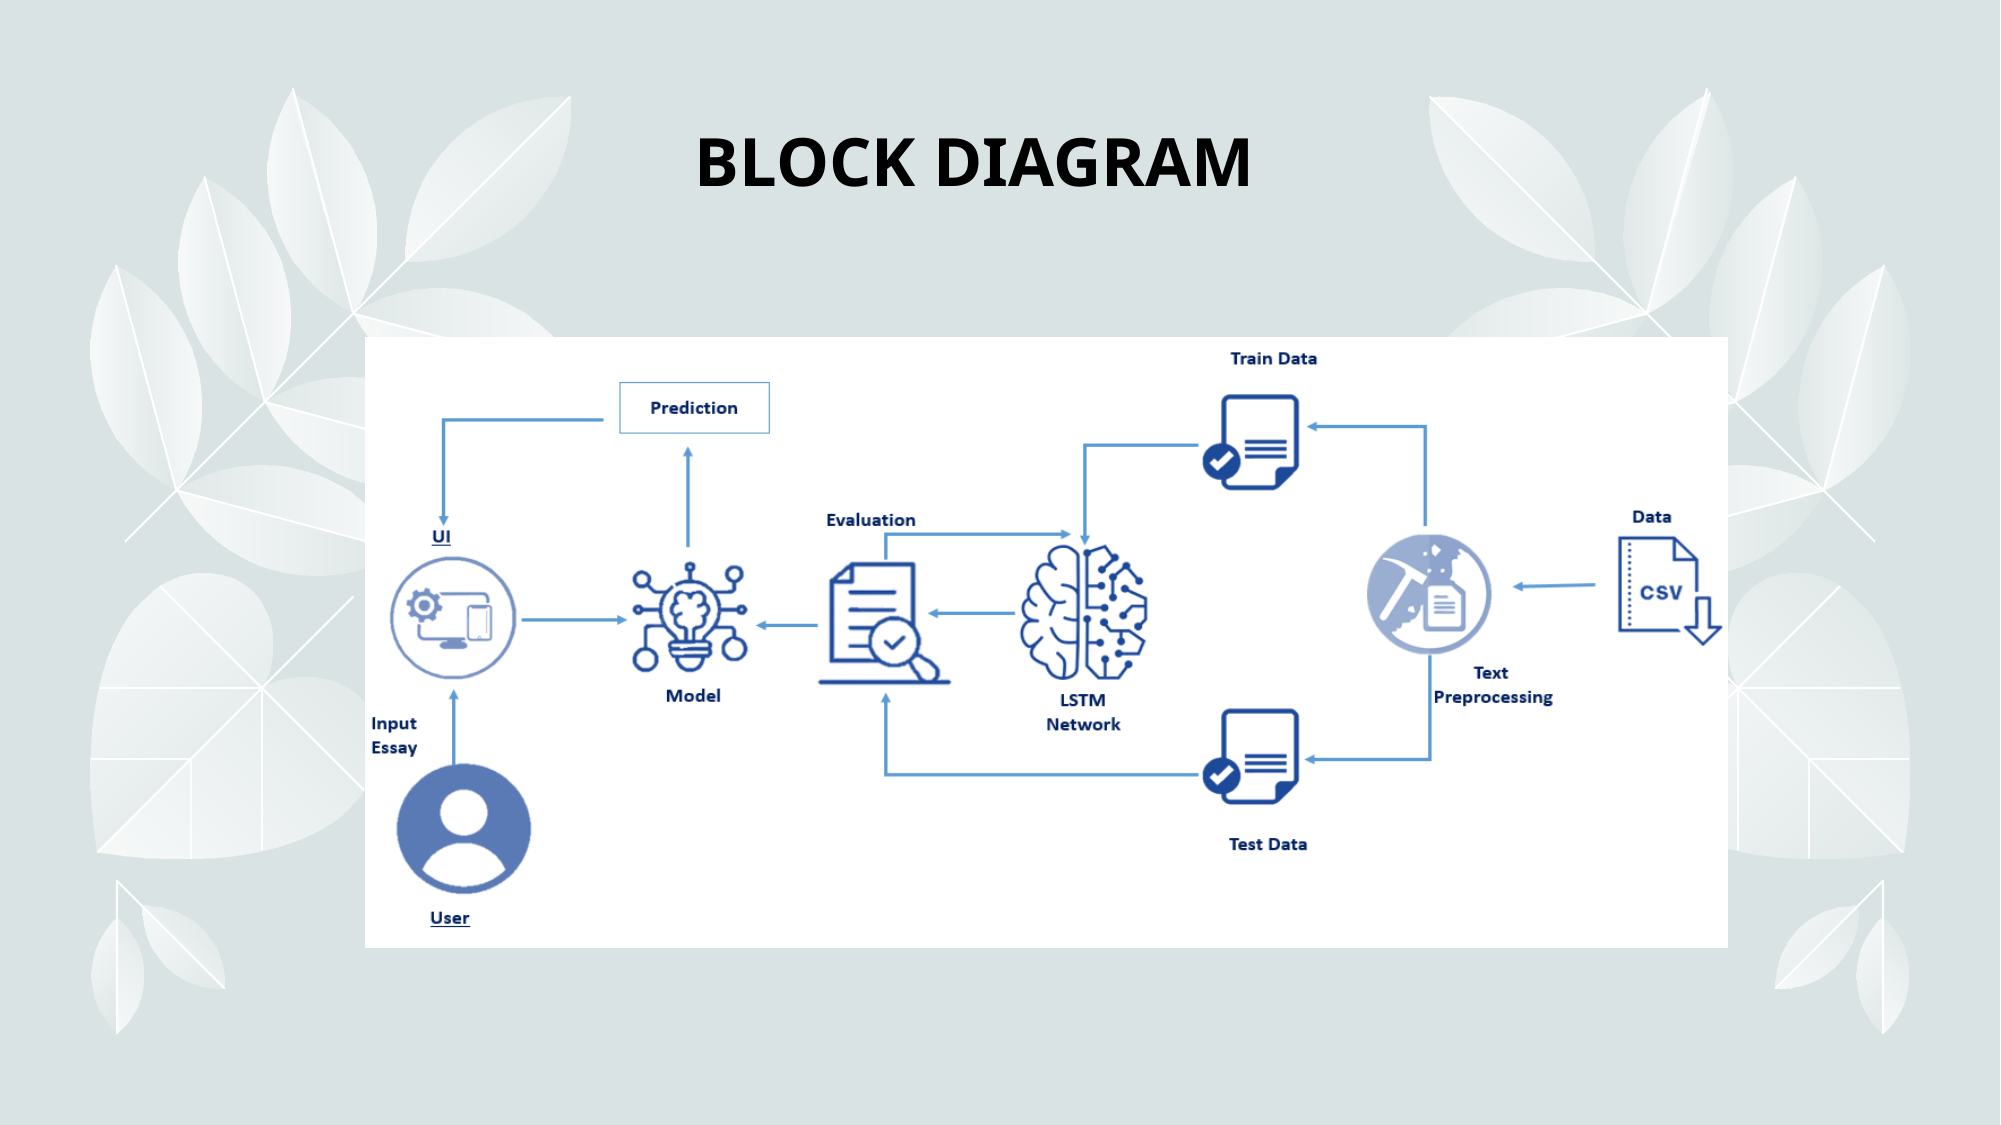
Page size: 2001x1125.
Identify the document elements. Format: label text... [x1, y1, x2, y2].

picture [364, 337, 1728, 948]
title BLOCK DIAGRAM [604, 63, 1345, 208]
